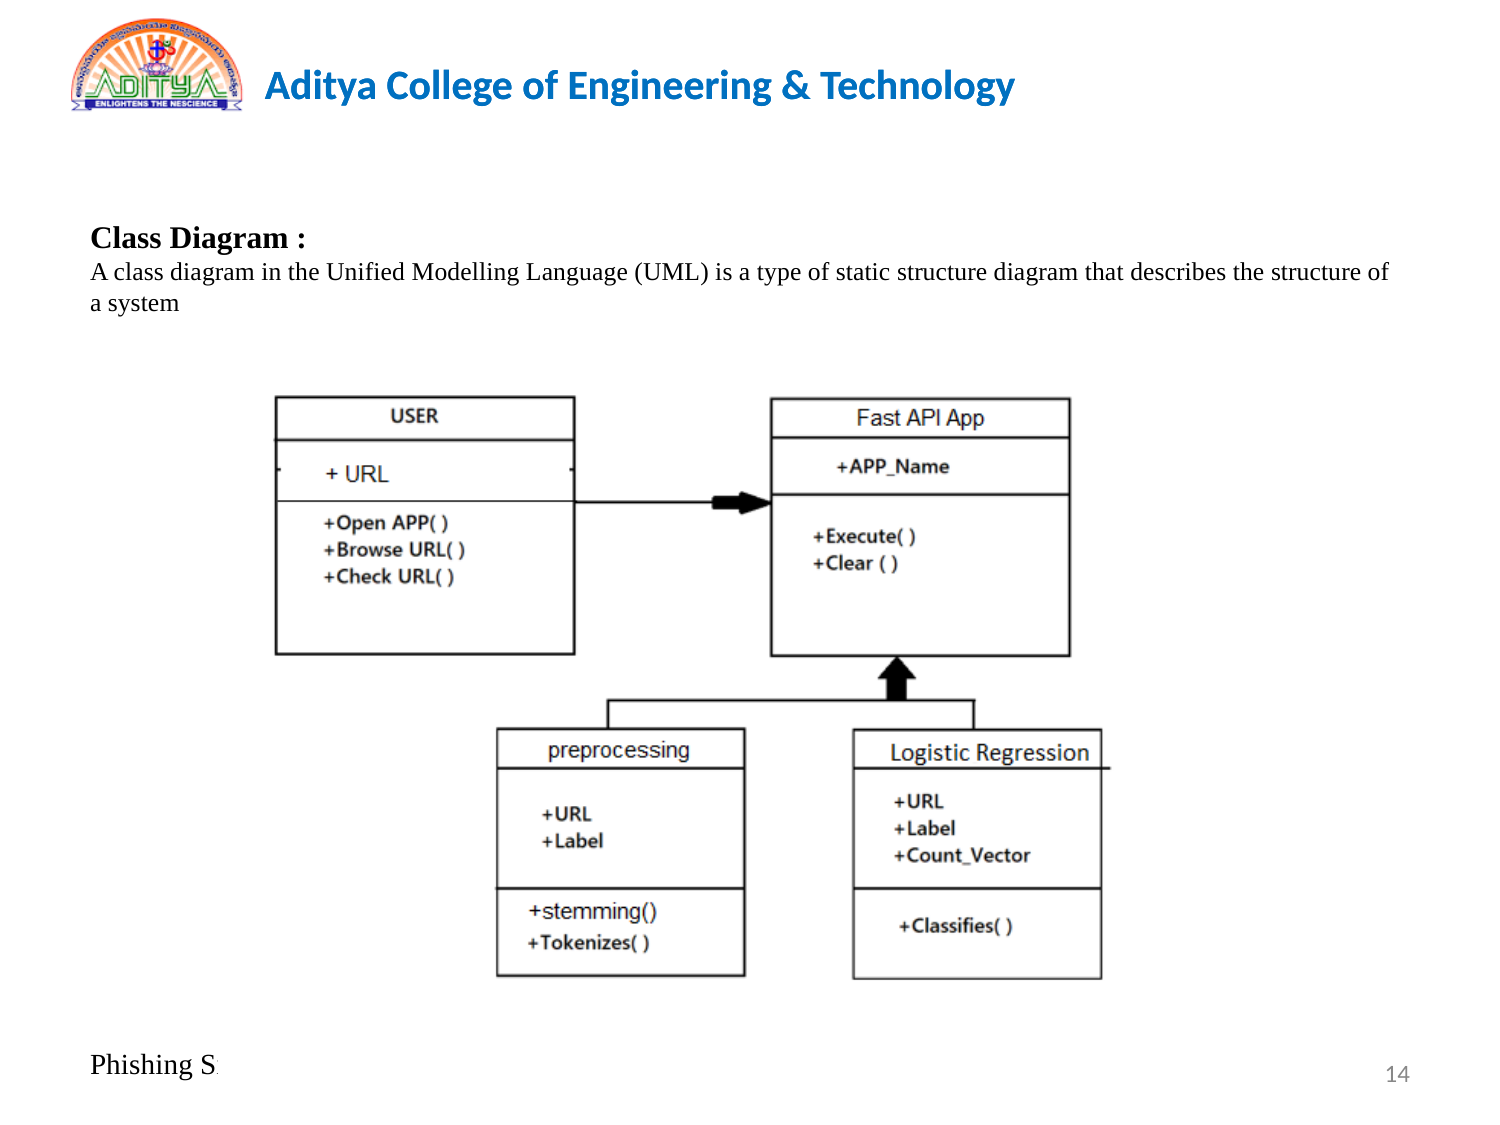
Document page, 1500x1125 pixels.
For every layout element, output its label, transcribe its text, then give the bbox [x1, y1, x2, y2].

slide_number 14 [1074, 1042, 1425, 1103]
picture [217, 324, 1283, 1082]
title Class Diagram : A class diagram in the Unified Modelling Language (UML) is a type of static structure diagram that describes the structure of a system [75, 209, 1425, 325]
picture [71, 15, 250, 116]
